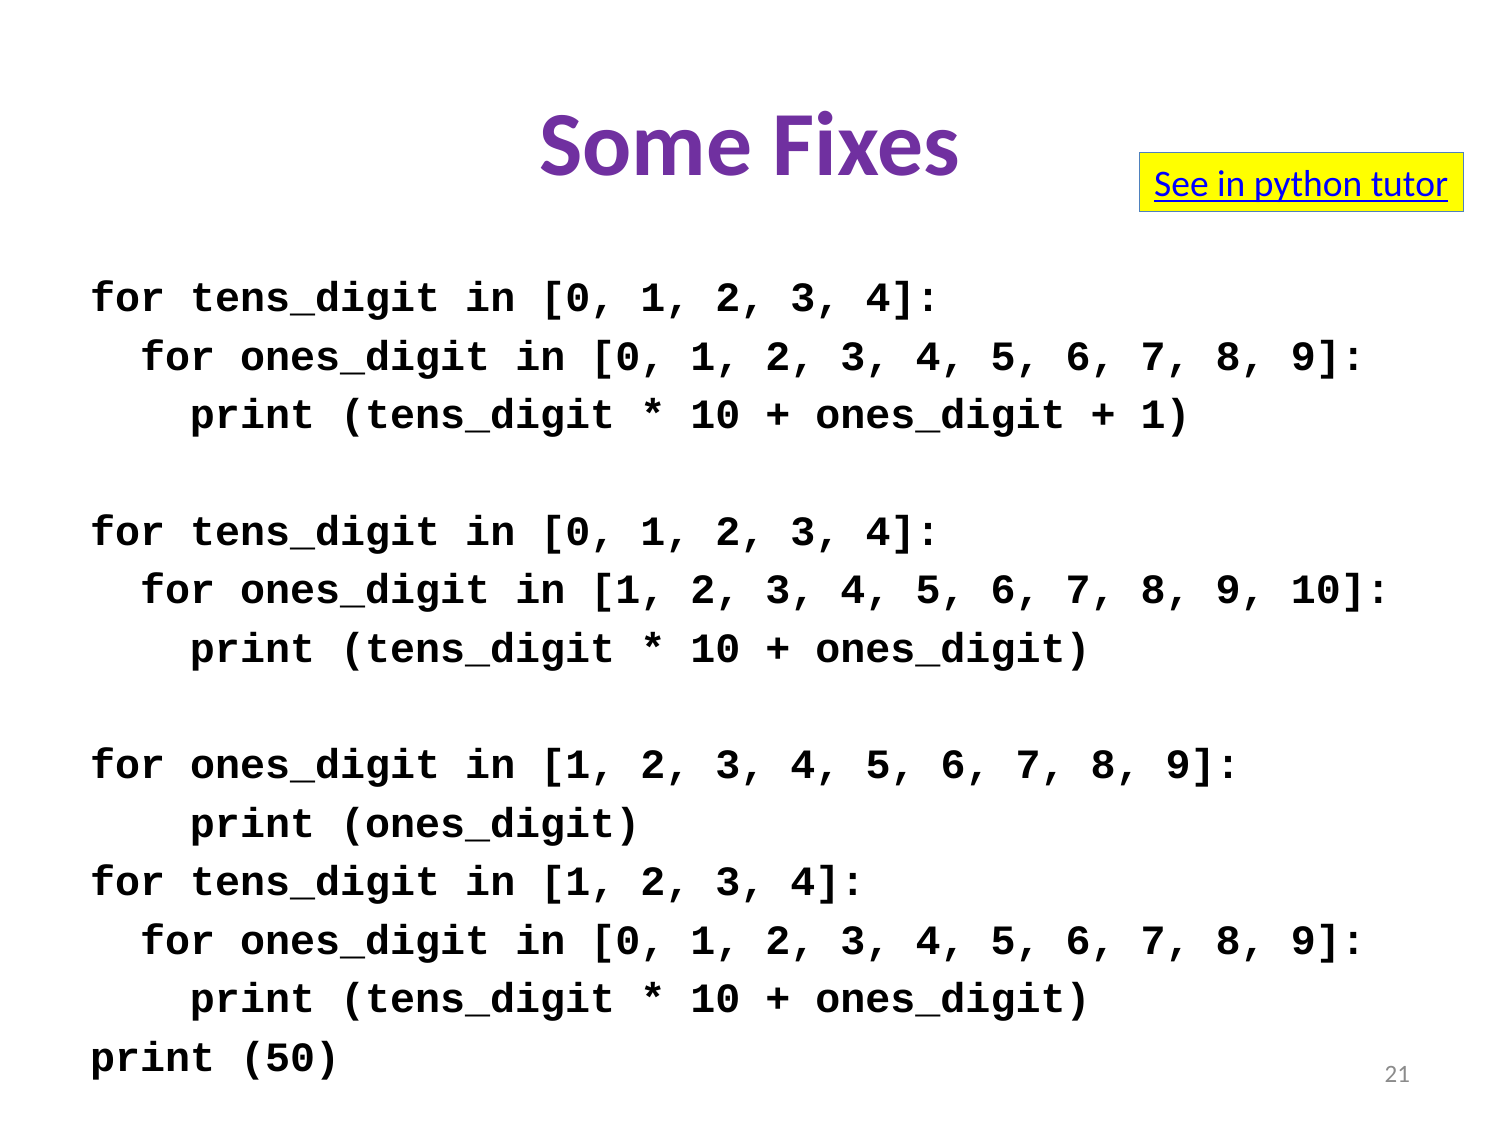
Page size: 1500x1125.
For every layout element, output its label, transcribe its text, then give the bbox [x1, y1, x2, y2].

list for tens_digit in [0, 1, 2, 3, 4]: for ones_digit in [0, 1, 2, 3, 4, 5, 6, 7, 8, 9]: print (tens_digit * 10 + ones_digit + 1) for tens_digit in [0, 1, 2, 3, 4]: for ones_digit in [1, 2, 3, 4, 5, 6, 7, 8, 9, 10]: print (tens_digit * 10 + ones_digit) for ones_digit in [1, 2, 3, 4, 5, 6, 7, 8, 9]: print (ones_digit) for tens_digit in [1, 2, 3, 4]: for ones_digit in [0, 1, 2, 3, 4, 5, 6, 7, 8, 9]: print (tens_digit * 10 + ones_digit) print (50) [75, 262, 1500, 1088]
title Some Fixes [75, 45, 1425, 233]
text_box See in python tutor [1139, 152, 1464, 212]
slide_number 21 [1074, 1042, 1425, 1103]
